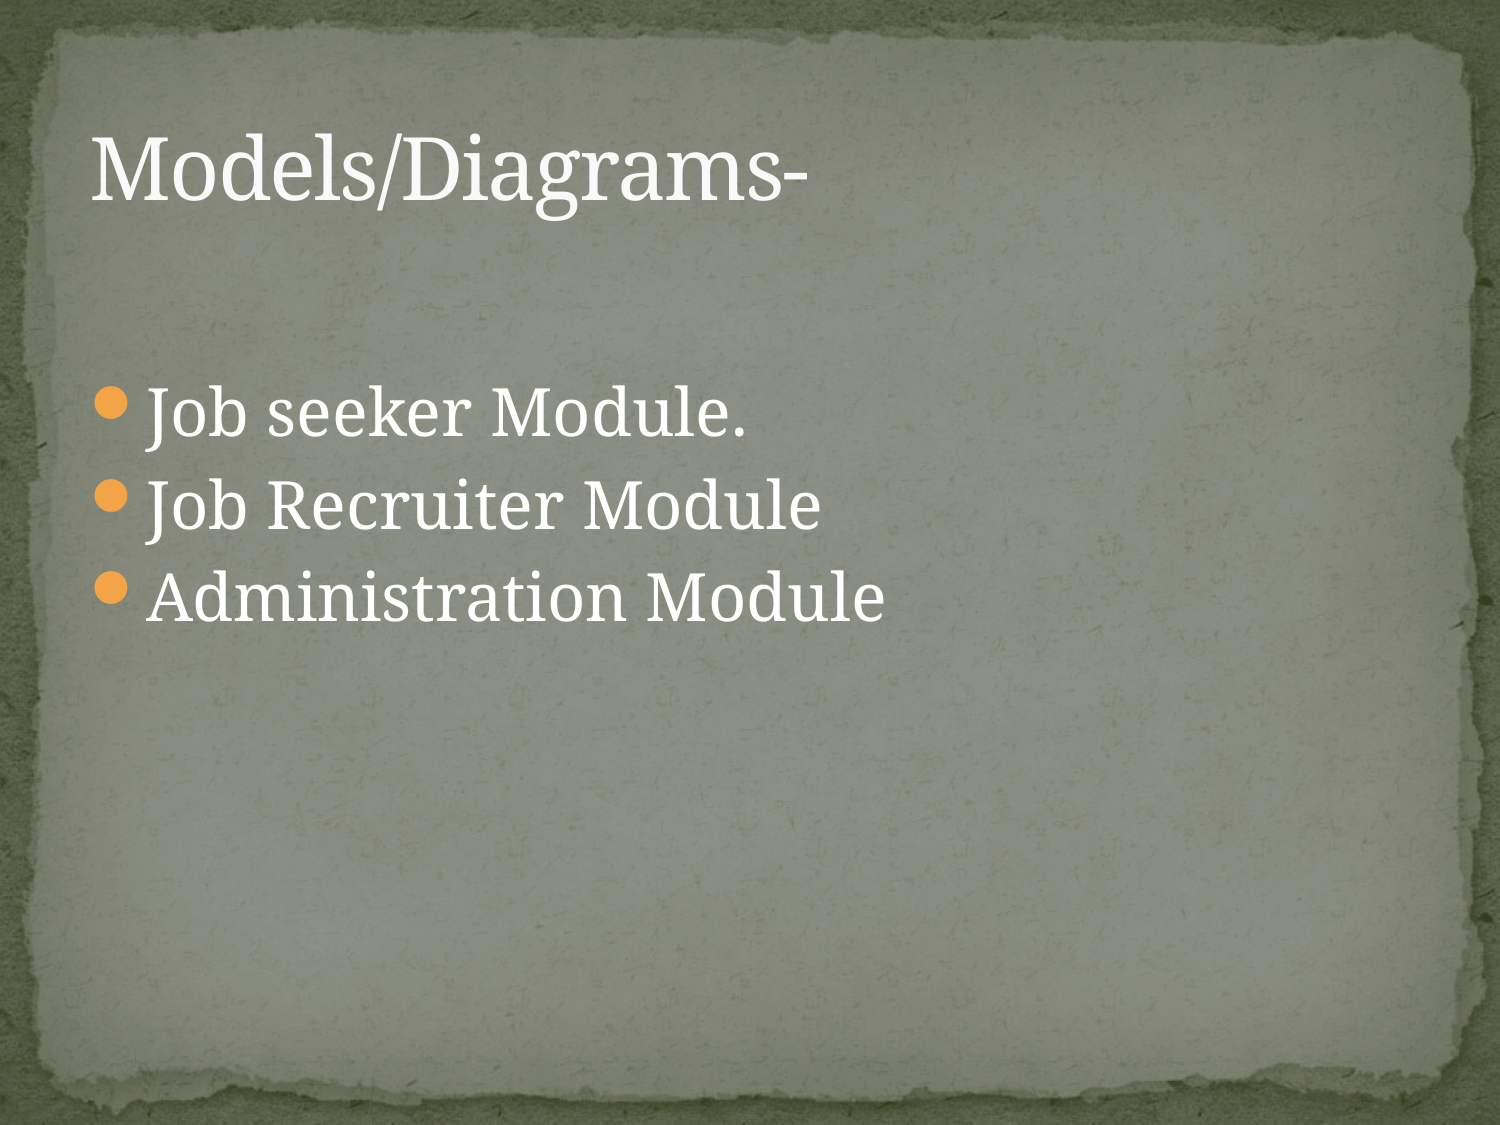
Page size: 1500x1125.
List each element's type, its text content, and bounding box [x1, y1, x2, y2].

title Models/Diagrams- [74, 24, 1425, 225]
list Job seeker Module. Job Recruiter Module Administration Module [75, 362, 1425, 1000]
